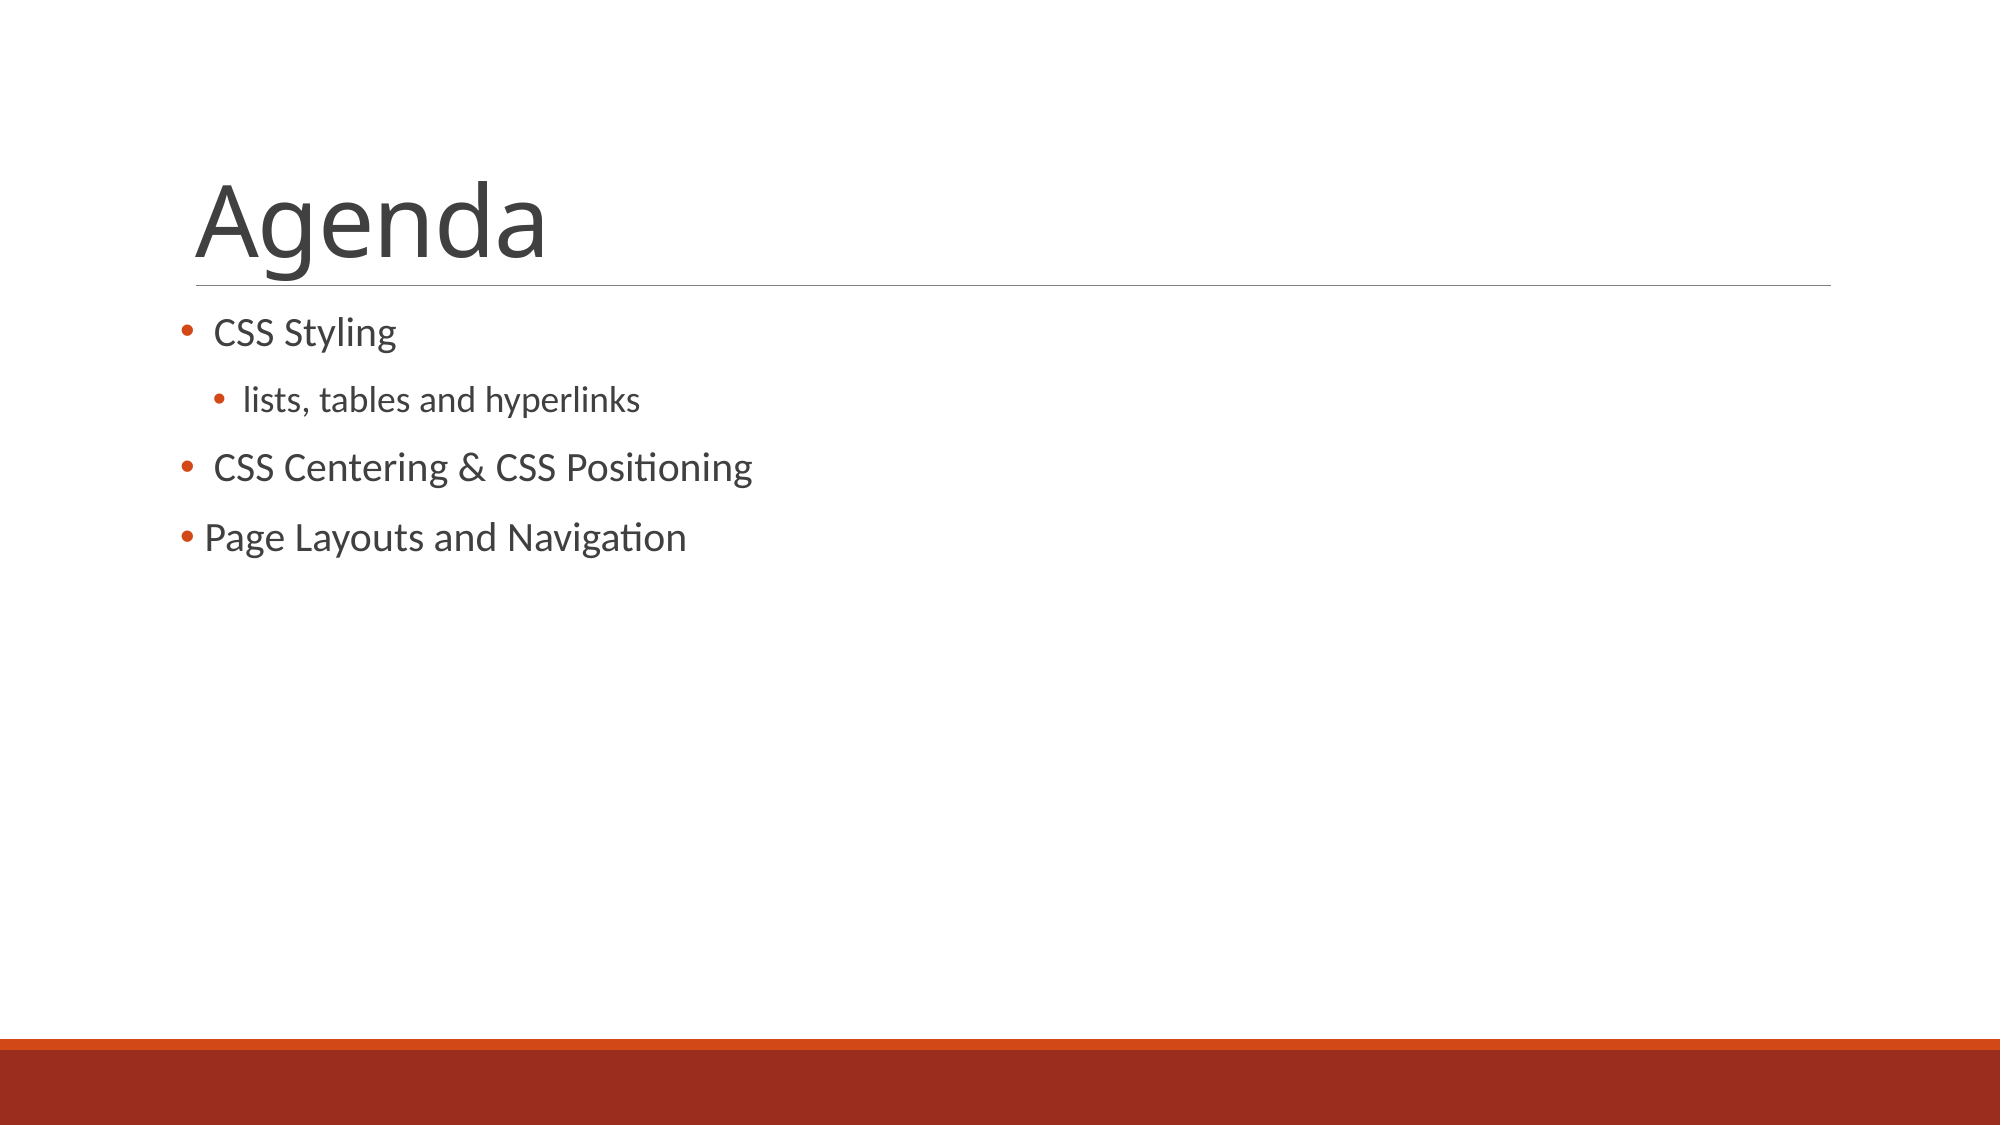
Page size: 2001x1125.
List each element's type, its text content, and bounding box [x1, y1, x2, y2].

title Agenda [180, 47, 1830, 285]
list CSS Styling lists, tables and hyperlinks CSS Centering & CSS Positioning Page Layouts and Navigation [180, 302, 1830, 963]
